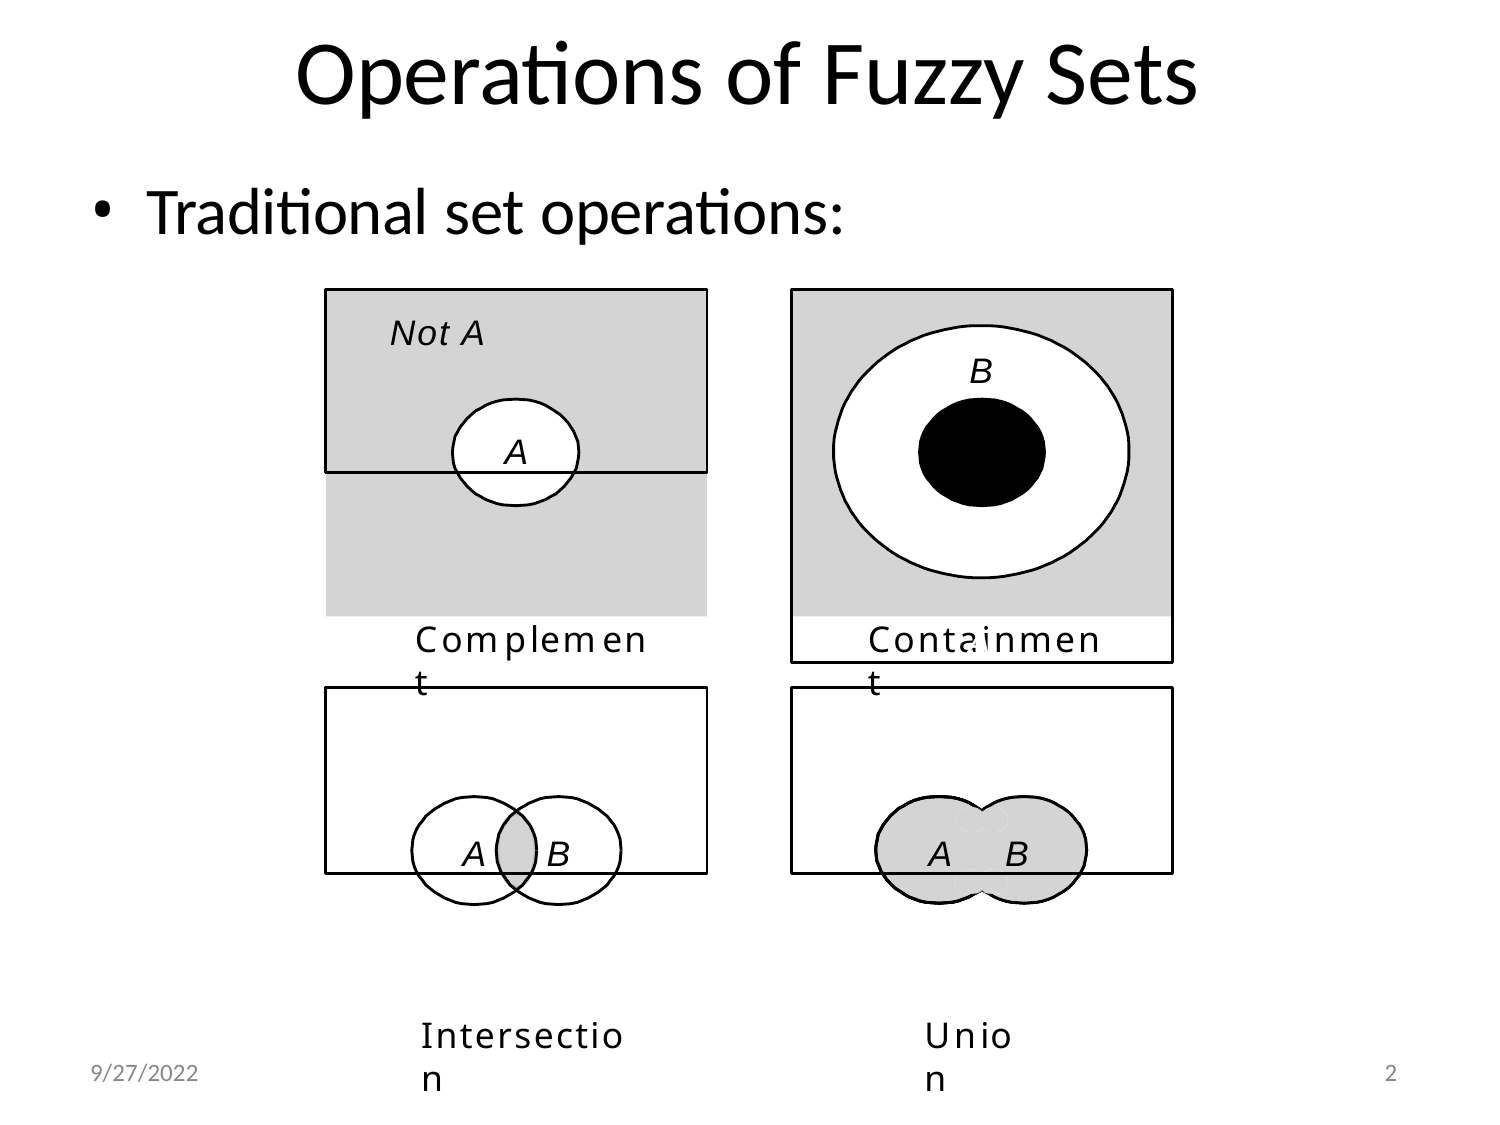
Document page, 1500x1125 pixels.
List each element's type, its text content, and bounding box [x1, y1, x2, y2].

text_box Complement [412, 624, 653, 687]
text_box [791, 289, 1173, 617]
text_box Containment [865, 663, 1106, 687]
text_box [410, 794, 623, 907]
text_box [874, 794, 1089, 905]
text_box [831, 324, 1131, 580]
text_box A B [325, 687, 708, 874]
slide_number 2 [1378, 1060, 1417, 1125]
text_box A B [791, 687, 1173, 874]
text_box Intersection [419, 1010, 637, 1099]
title Operations of Fuzzy Sets [293, 10, 1206, 201]
text_box Traditional set operations: [87, 165, 858, 248]
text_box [325, 289, 708, 617]
text_box B AA [791, 623, 1173, 663]
footer 9/27/2022 [87, 1060, 202, 1125]
text_box Union [922, 1010, 1035, 1099]
